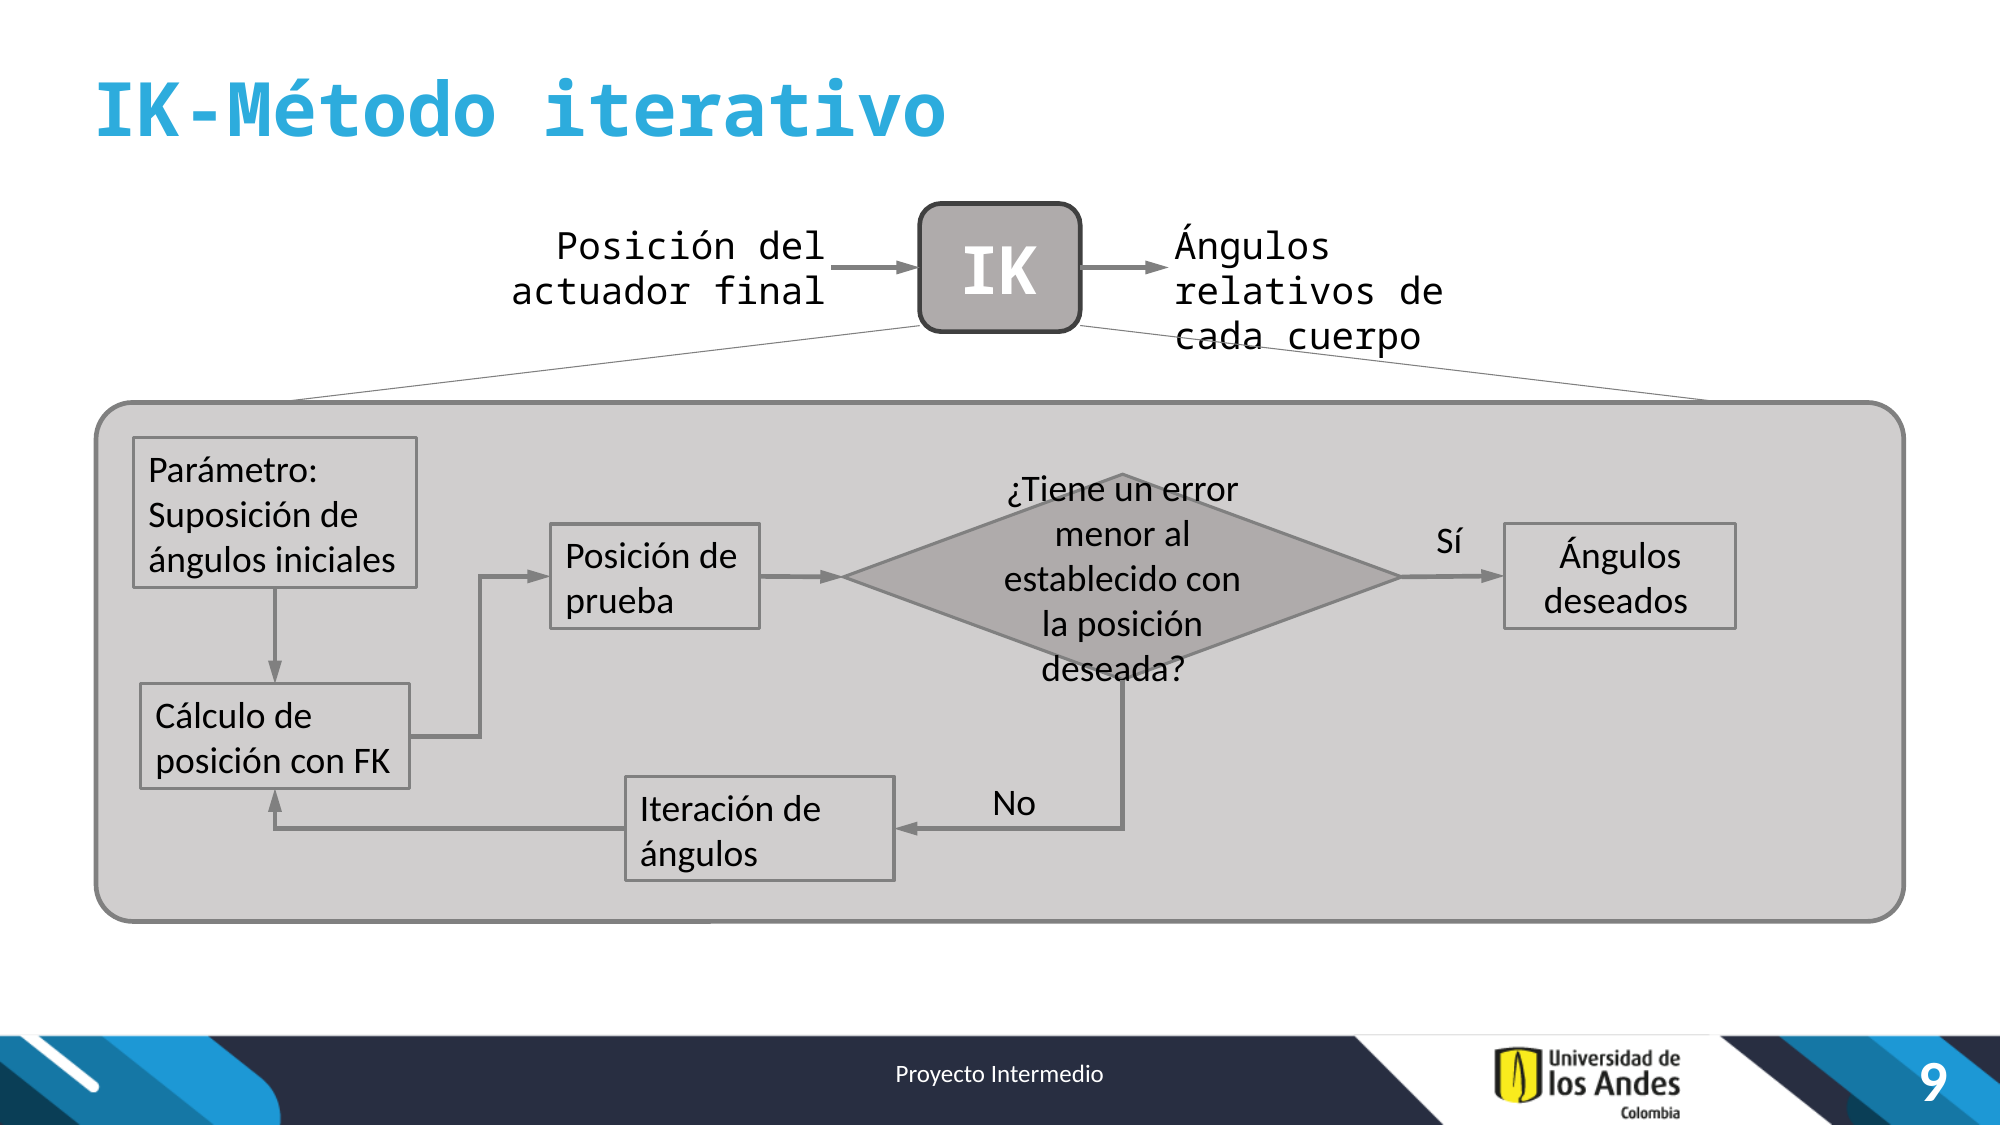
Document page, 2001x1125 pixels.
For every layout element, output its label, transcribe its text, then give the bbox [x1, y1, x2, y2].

text_box [94, 401, 1905, 923]
text_box ¿Tiene un error menor al establecido con la posición deseada? [843, 473, 1401, 680]
text_box IK [918, 202, 1082, 333]
text_box Posición de prueba [550, 523, 760, 629]
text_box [1080, 325, 1725, 403]
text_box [274, 325, 920, 403]
text_box Iteración de ángulos [625, 776, 895, 881]
text_box Ángulos relativos de cada cuerpo [1159, 214, 1544, 325]
slide_number 9 [1513, 1048, 1964, 1109]
title IK-Método iterativo [77, 67, 1803, 157]
text_box Parámetro: Suposición de ángulos iniciales [133, 437, 417, 588]
text_box Posición del actuador final [493, 214, 841, 320]
picture [0, 0, 2000, 1125]
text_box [933, 640, 1084, 869]
footer Proyecto Intermedio [662, 1042, 1338, 1103]
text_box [409, 576, 551, 737]
text_box Sí [1421, 508, 1485, 568]
text_box Cálculo de posición con FK [140, 683, 410, 789]
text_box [274, 789, 626, 830]
text_box Ángulos deseados [1504, 523, 1736, 629]
